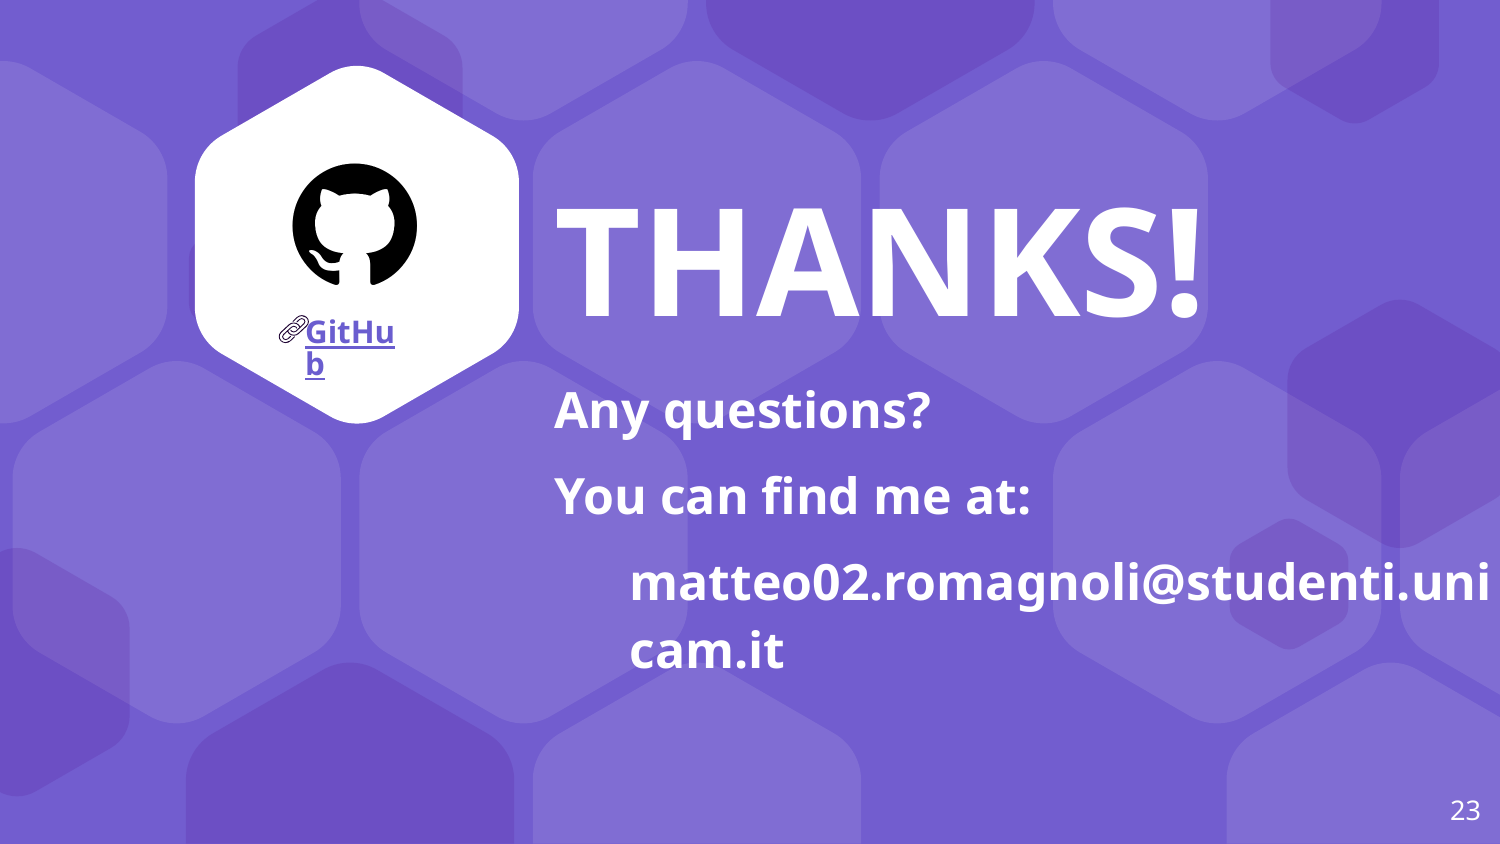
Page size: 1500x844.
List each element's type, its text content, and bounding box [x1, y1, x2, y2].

title THANKS! [554, 172, 1281, 364]
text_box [277, 297, 424, 366]
slide_number ‹#› [1391, 779, 1482, 844]
picture [194, 65, 520, 424]
subtitle Any questions? You can find me at: matteo02.romagnoli@studenti.unicam.it [554, 369, 1500, 643]
